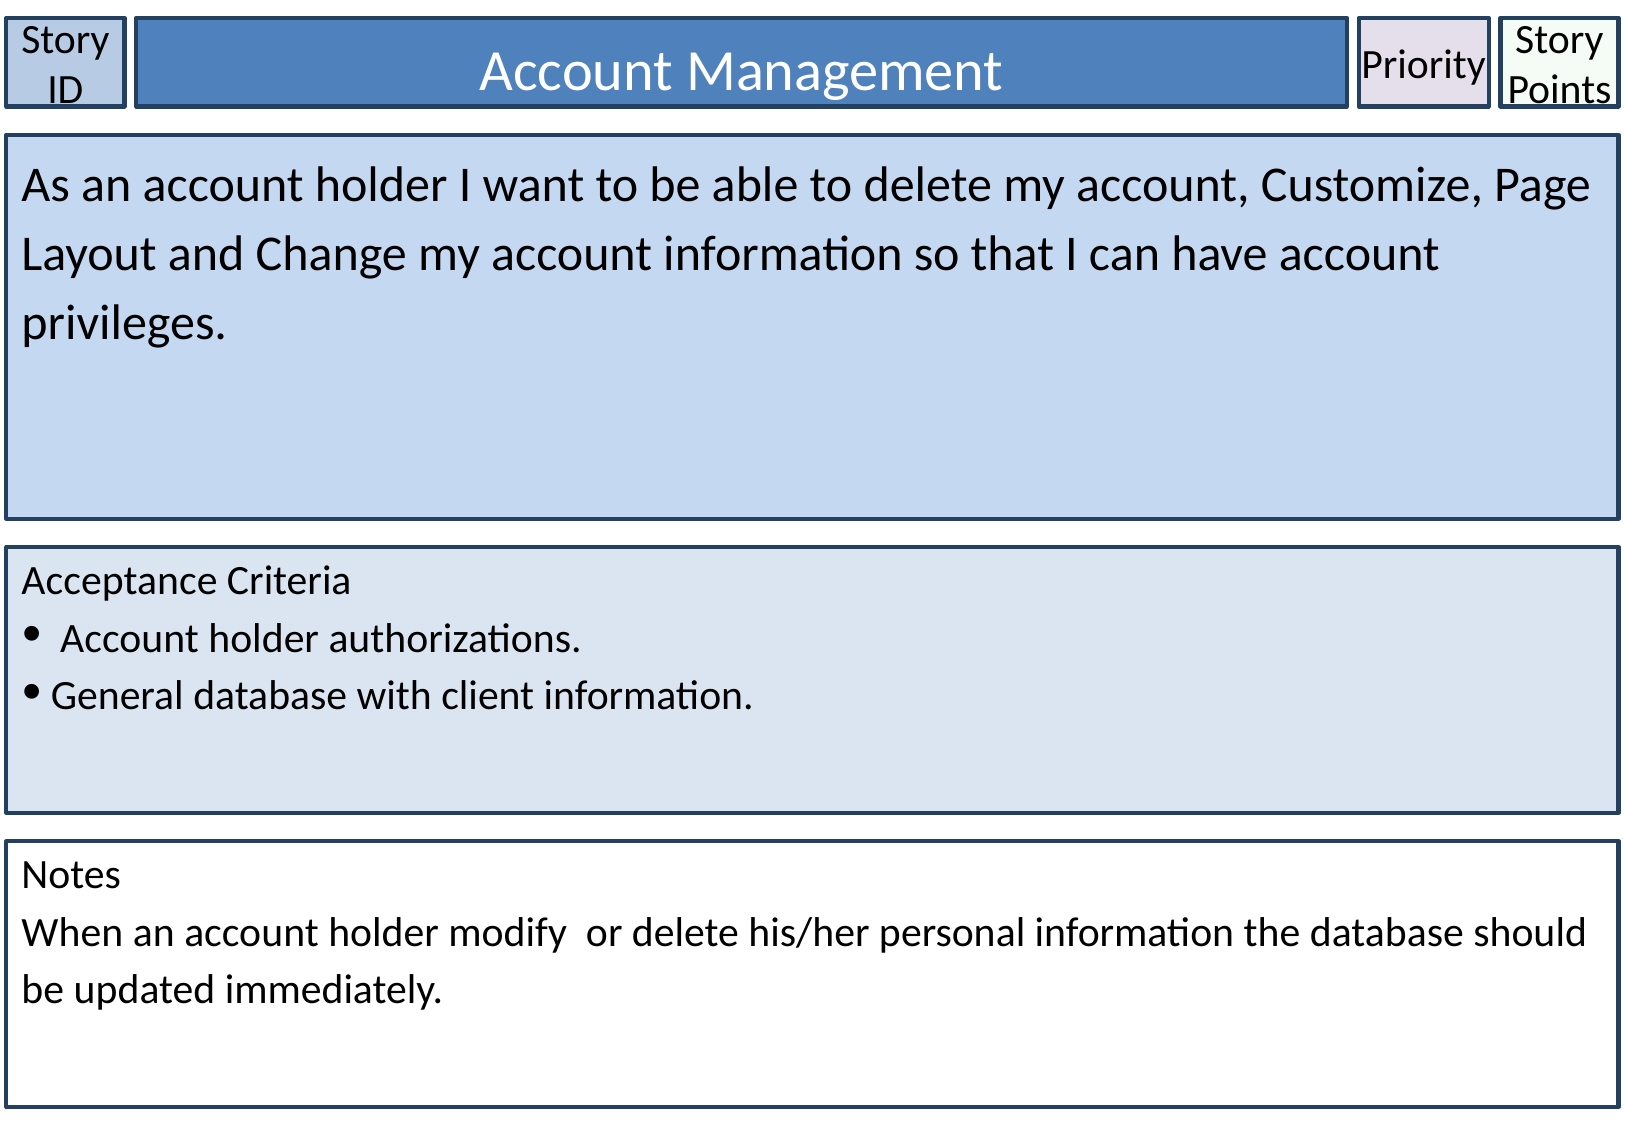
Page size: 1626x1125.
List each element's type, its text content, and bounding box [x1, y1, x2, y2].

text_box Notes When an account holder modify or delete his/her personal information the database should be updated immediately. [6, 841, 1619, 1107]
text_box Story ID [6, 17, 125, 107]
text_box Story Points [1500, 17, 1619, 107]
text_box Priority [1358, 17, 1489, 107]
text_box Account Management [136, 17, 1347, 107]
text_box As an account holder I want to be able to delete my account, Customize, Page Layout and Change my account information so that I can have account privileges. [6, 134, 1619, 519]
text_box Acceptance Criteria Account holder authorizations. General database with client information. [6, 547, 1619, 813]
